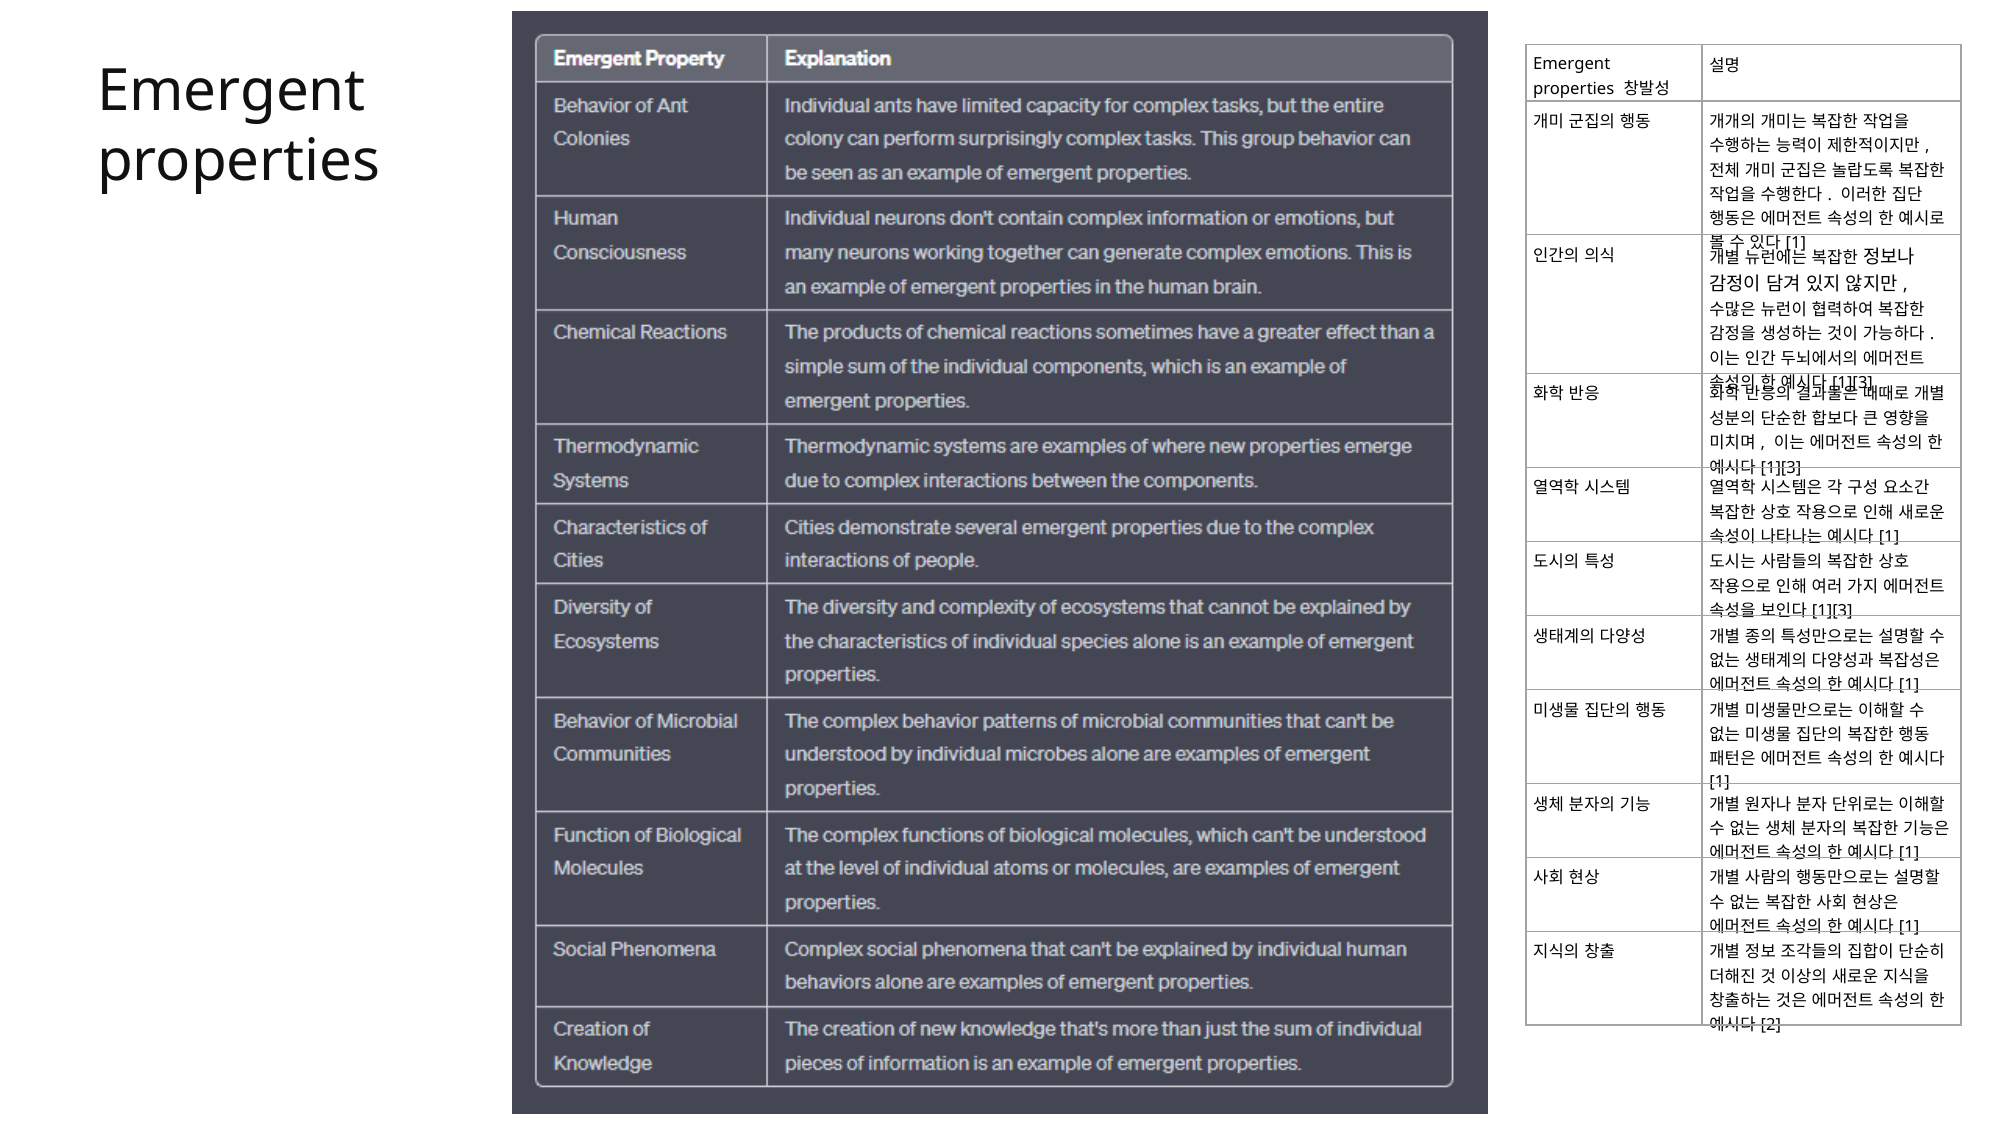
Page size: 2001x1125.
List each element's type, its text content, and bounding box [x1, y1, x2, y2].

table_cell 지식의 창출 [1527, 932, 1701, 1024]
table_cell 생체 분자의 기능 [1527, 784, 1701, 857]
table_cell 화학 반응 [1527, 374, 1701, 467]
picture [512, 11, 1488, 1114]
table_cell 인간의 의식 [1527, 235, 1701, 373]
table_cell 개별 종의 특성만으로는 설명할 수 없는 생태계의 다양성과 복잡성은 에머전트 속성의 한 예시다[1] [1703, 616, 1960, 689]
table_cell 개별 뉴런에는 복잡한 정보나 감정이 담겨 있지 않지만, 수많은 뉴런이 협력하여 복잡한 감정을 생성하는 것이 가능하다. 이는 인간 두뇌에서의 에머전트 속성의 한 예시다[1][3] [1703, 235, 1960, 373]
table_cell 화학 반응의 결과물은 때때로 개별 성분의 단순한 합보다 큰 영향을 미치며, 이는 에머전트 속성의 한 예시다[1][3] [1703, 374, 1960, 467]
table_cell 사회 현상 [1527, 858, 1701, 931]
table_cell 생태계의 다양성 [1527, 616, 1701, 689]
table_cell 개별 사람의 행동만으로는 설명할 수 없는 복잡한 사회 현상은 에머전트 속성의 한 예시다[1] [1703, 858, 1960, 931]
table_header Emergent properties 창발성 [1527, 45, 1701, 100]
table_cell 열역학 시스템 [1527, 468, 1701, 541]
table_cell 도시의 특성 [1527, 542, 1701, 615]
table_cell 개별 원자나 분자 단위로는 이해할 수 없는 생체 분자의 복잡한 기능은 에머전트 속성의 한 예시다[1] [1703, 784, 1960, 857]
table_cell 미생물 집단의 행동 [1527, 690, 1701, 783]
table_cell 개별 미생물만으로는 이해할 수 없는 미생물 집단의 복잡한 행동 패턴은 에머전트 속성의 한 예시다[1] [1703, 690, 1960, 783]
table_cell 열역학 시스템은 각 구성 요소간 복잡한 상호 작용으로 인해 새로운 속성이 나타나는 예시다[1] [1703, 468, 1960, 541]
table_header 설명 [1703, 45, 1960, 100]
text_box Emergent properties [26, 44, 496, 200]
table_cell 개미 군집의 행동 [1527, 102, 1701, 234]
table_cell 도시는 사람들의 복잡한 상호 작용으로 인해 여러 가지 에머전트 속성을 보인다[1][3] [1703, 542, 1960, 615]
table_cell 개별 정보 조각들의 집합이 단순히 더해진 것 이상의 새로운 지식을 창출하는 것은 에머전트 속성의 한 예시다[2] [1703, 932, 1960, 1024]
table_cell 개개의 개미는 복잡한 작업을 수행하는 능력이 제한적이지만, 전체 개미 군집은 놀랍도록 복잡한 작업을 수행한다. 이러한 집단 행동은 에머전트 속성의 한 예시로 볼 수 있다[1] [1703, 102, 1960, 234]
